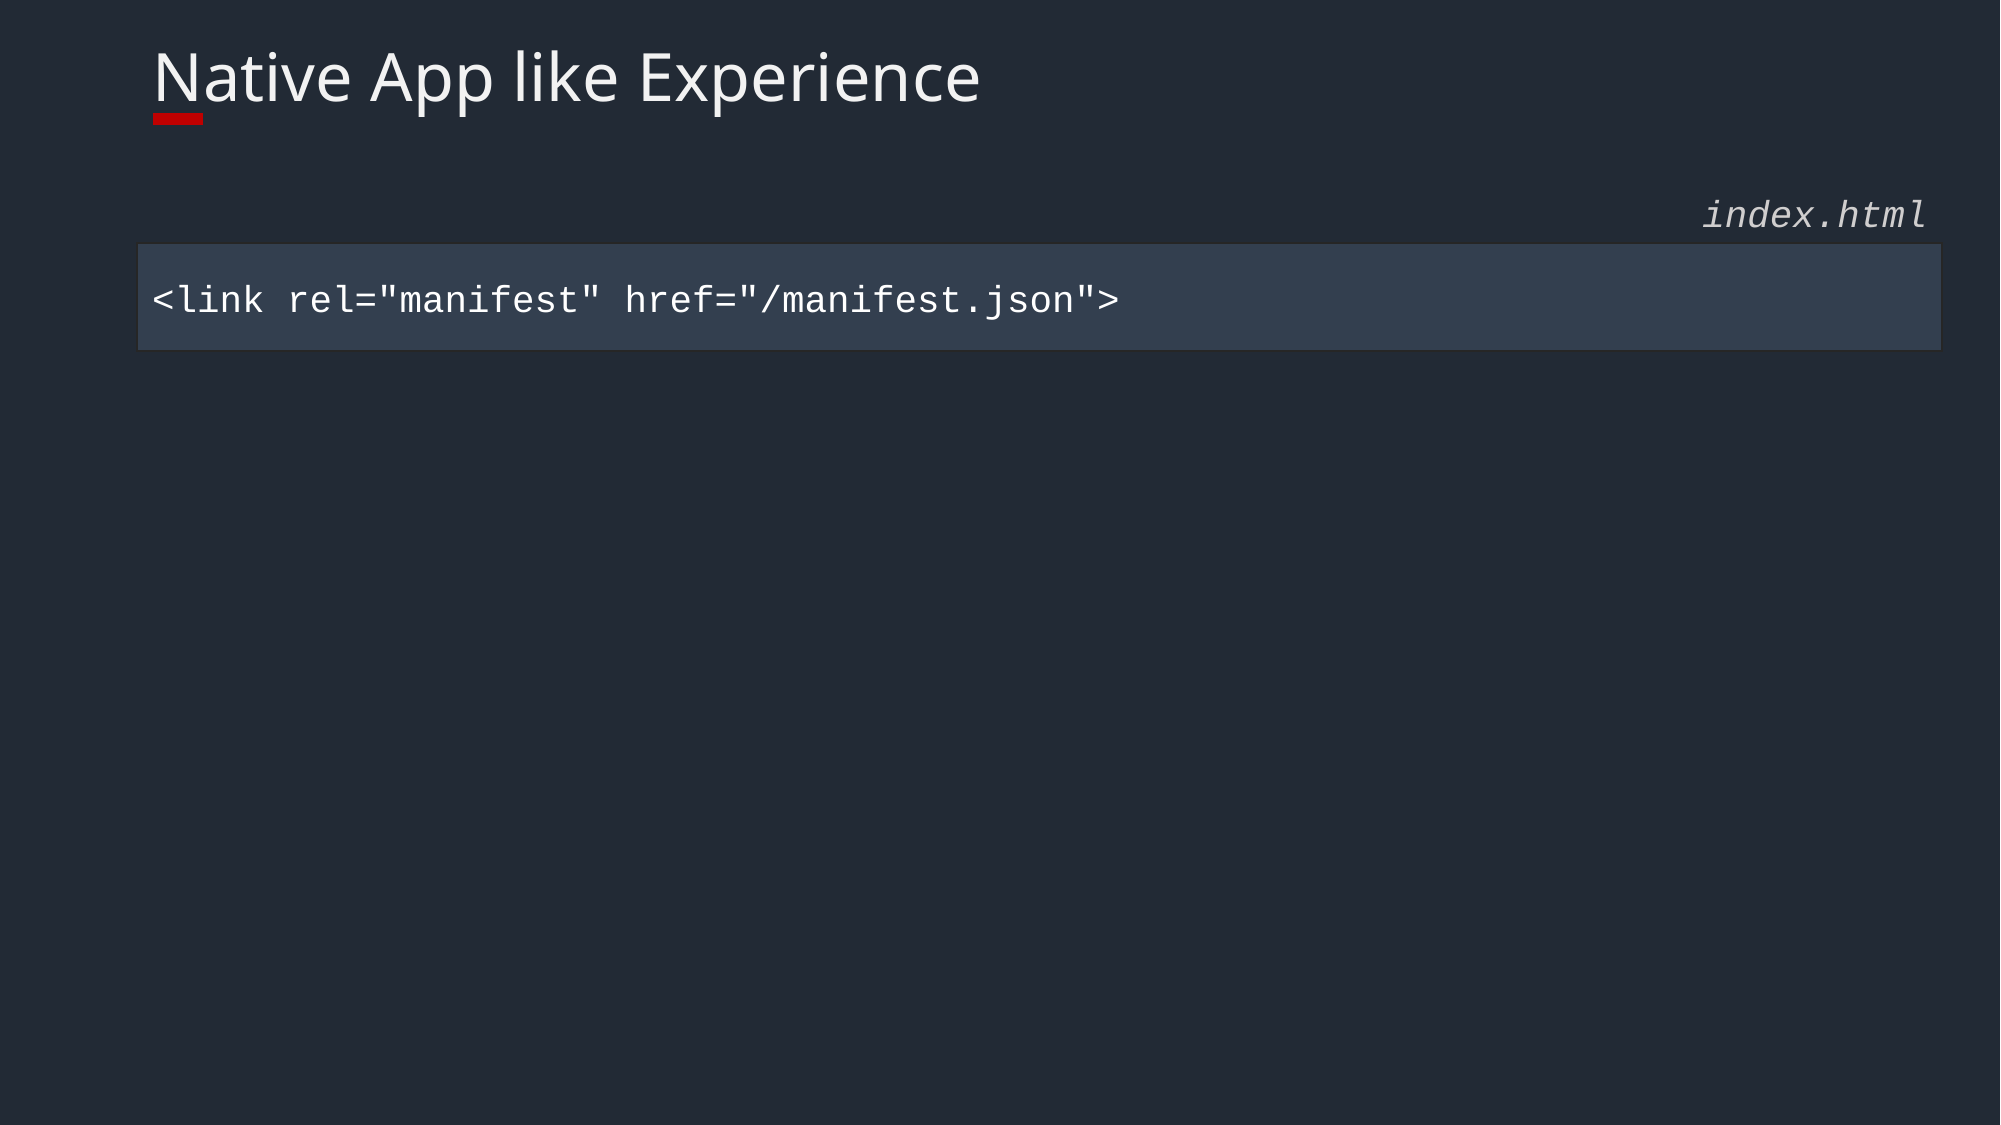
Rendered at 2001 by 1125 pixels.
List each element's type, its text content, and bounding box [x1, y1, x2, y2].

text_box index.html [1450, 182, 1942, 242]
title Native App like Experience [137, 18, 1863, 143]
text_box <link rel="manifest" href="/manifest.json"> [136, 242, 1943, 352]
